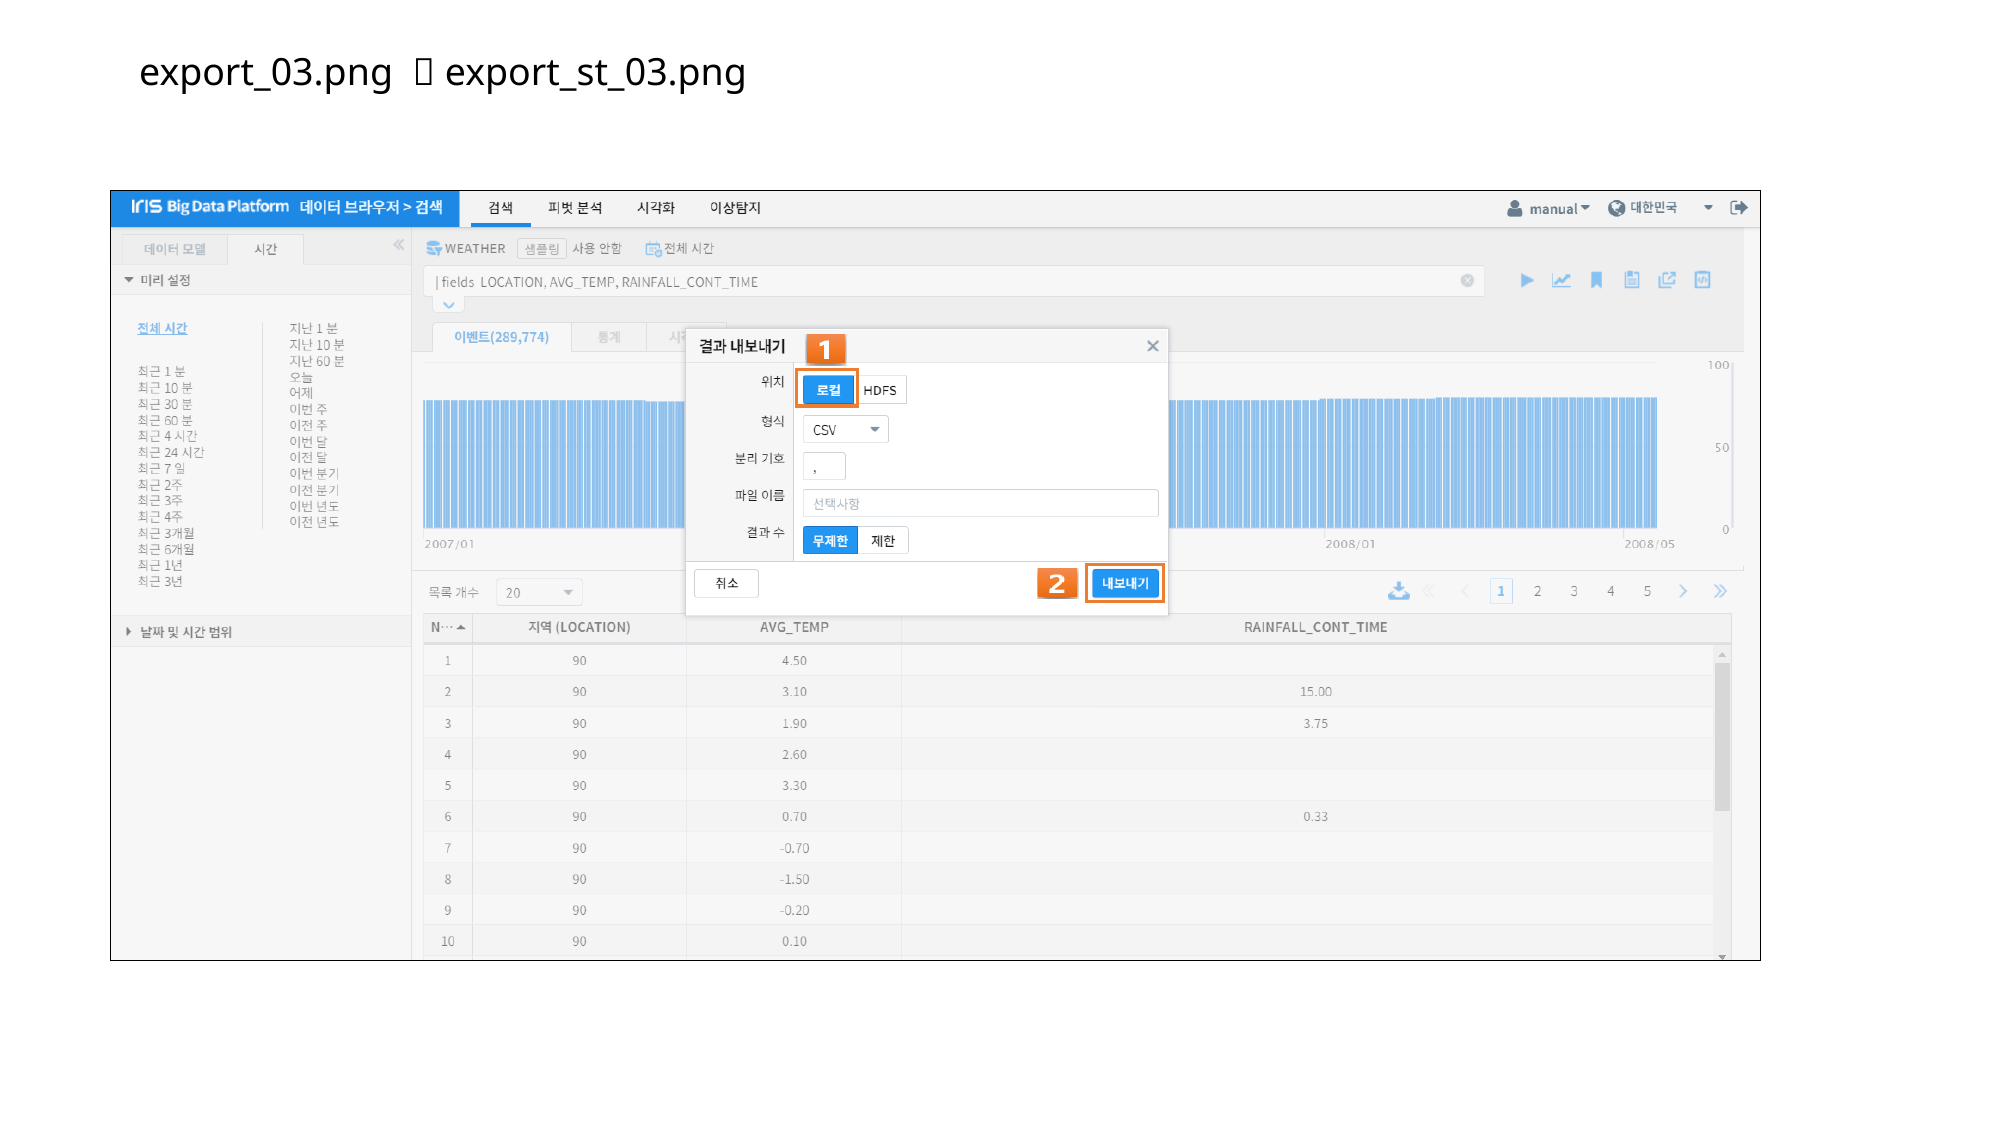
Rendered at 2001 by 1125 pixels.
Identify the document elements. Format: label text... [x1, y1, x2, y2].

picture [110, 190, 1761, 961]
text_box export_03.png  export_st_03.png [124, 40, 1118, 101]
